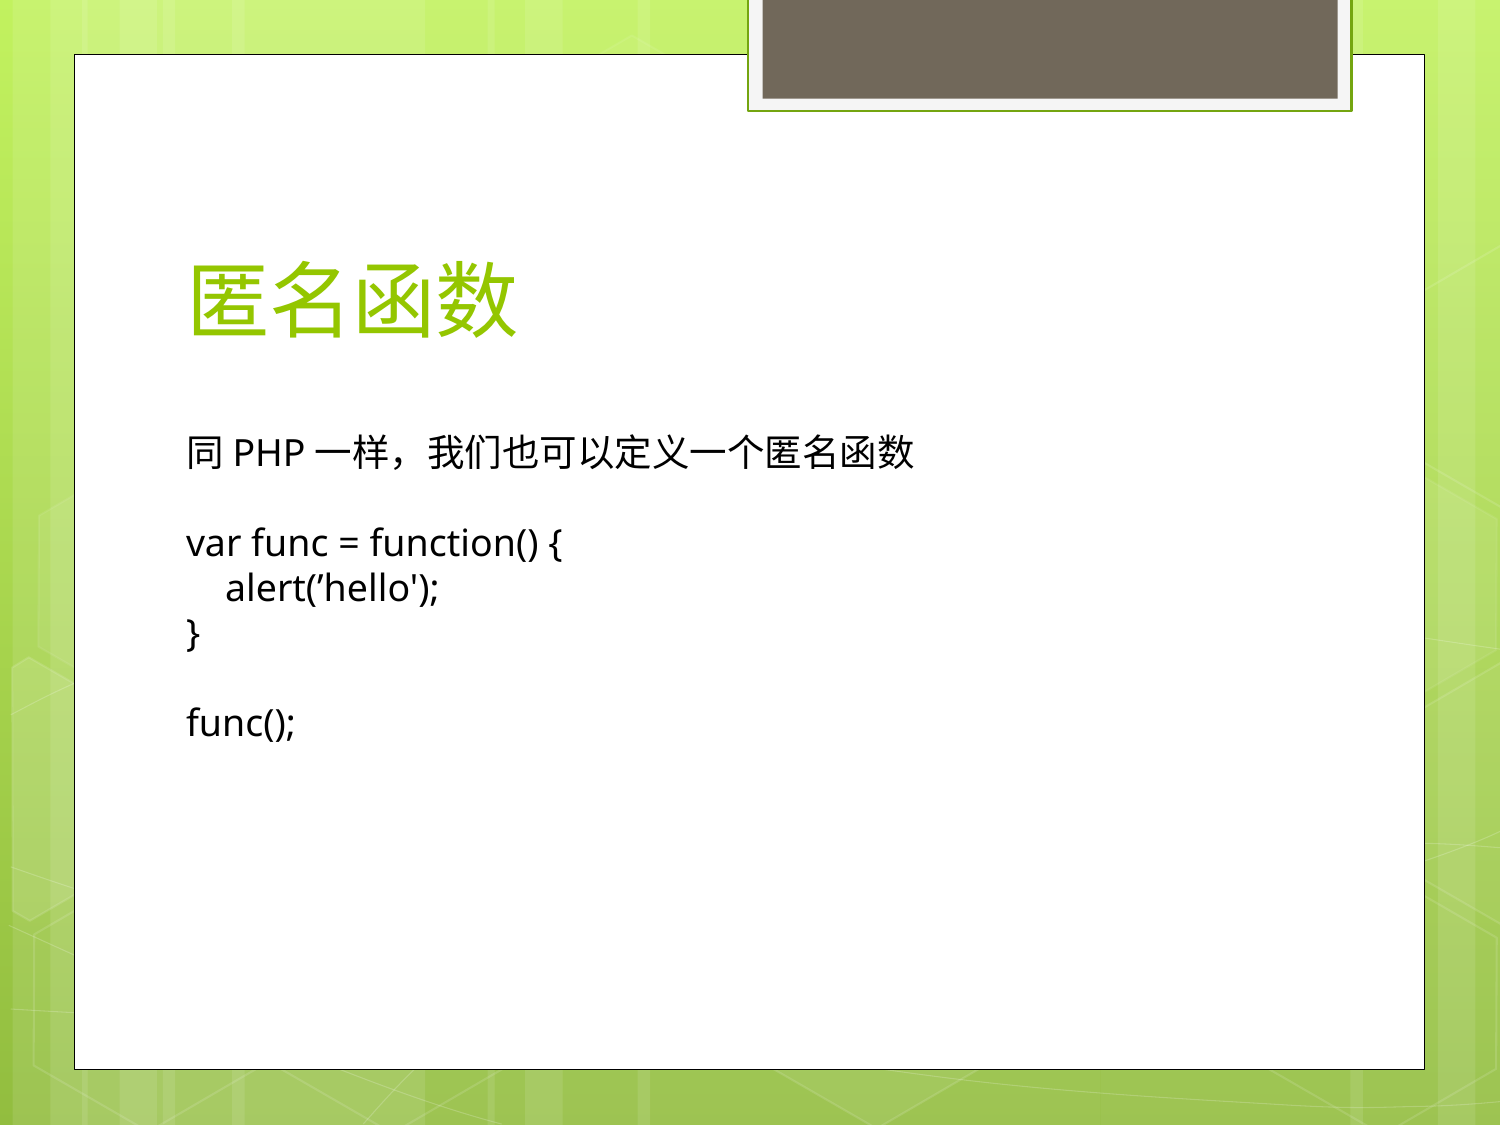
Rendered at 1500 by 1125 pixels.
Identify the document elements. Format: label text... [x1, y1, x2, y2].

text_box 同PHP一样，我们也可以定义一个匿名函数 var func = function() { alert(’hello'); } func(); [171, 421, 1324, 751]
title 匿名函数 [171, 168, 1324, 357]
